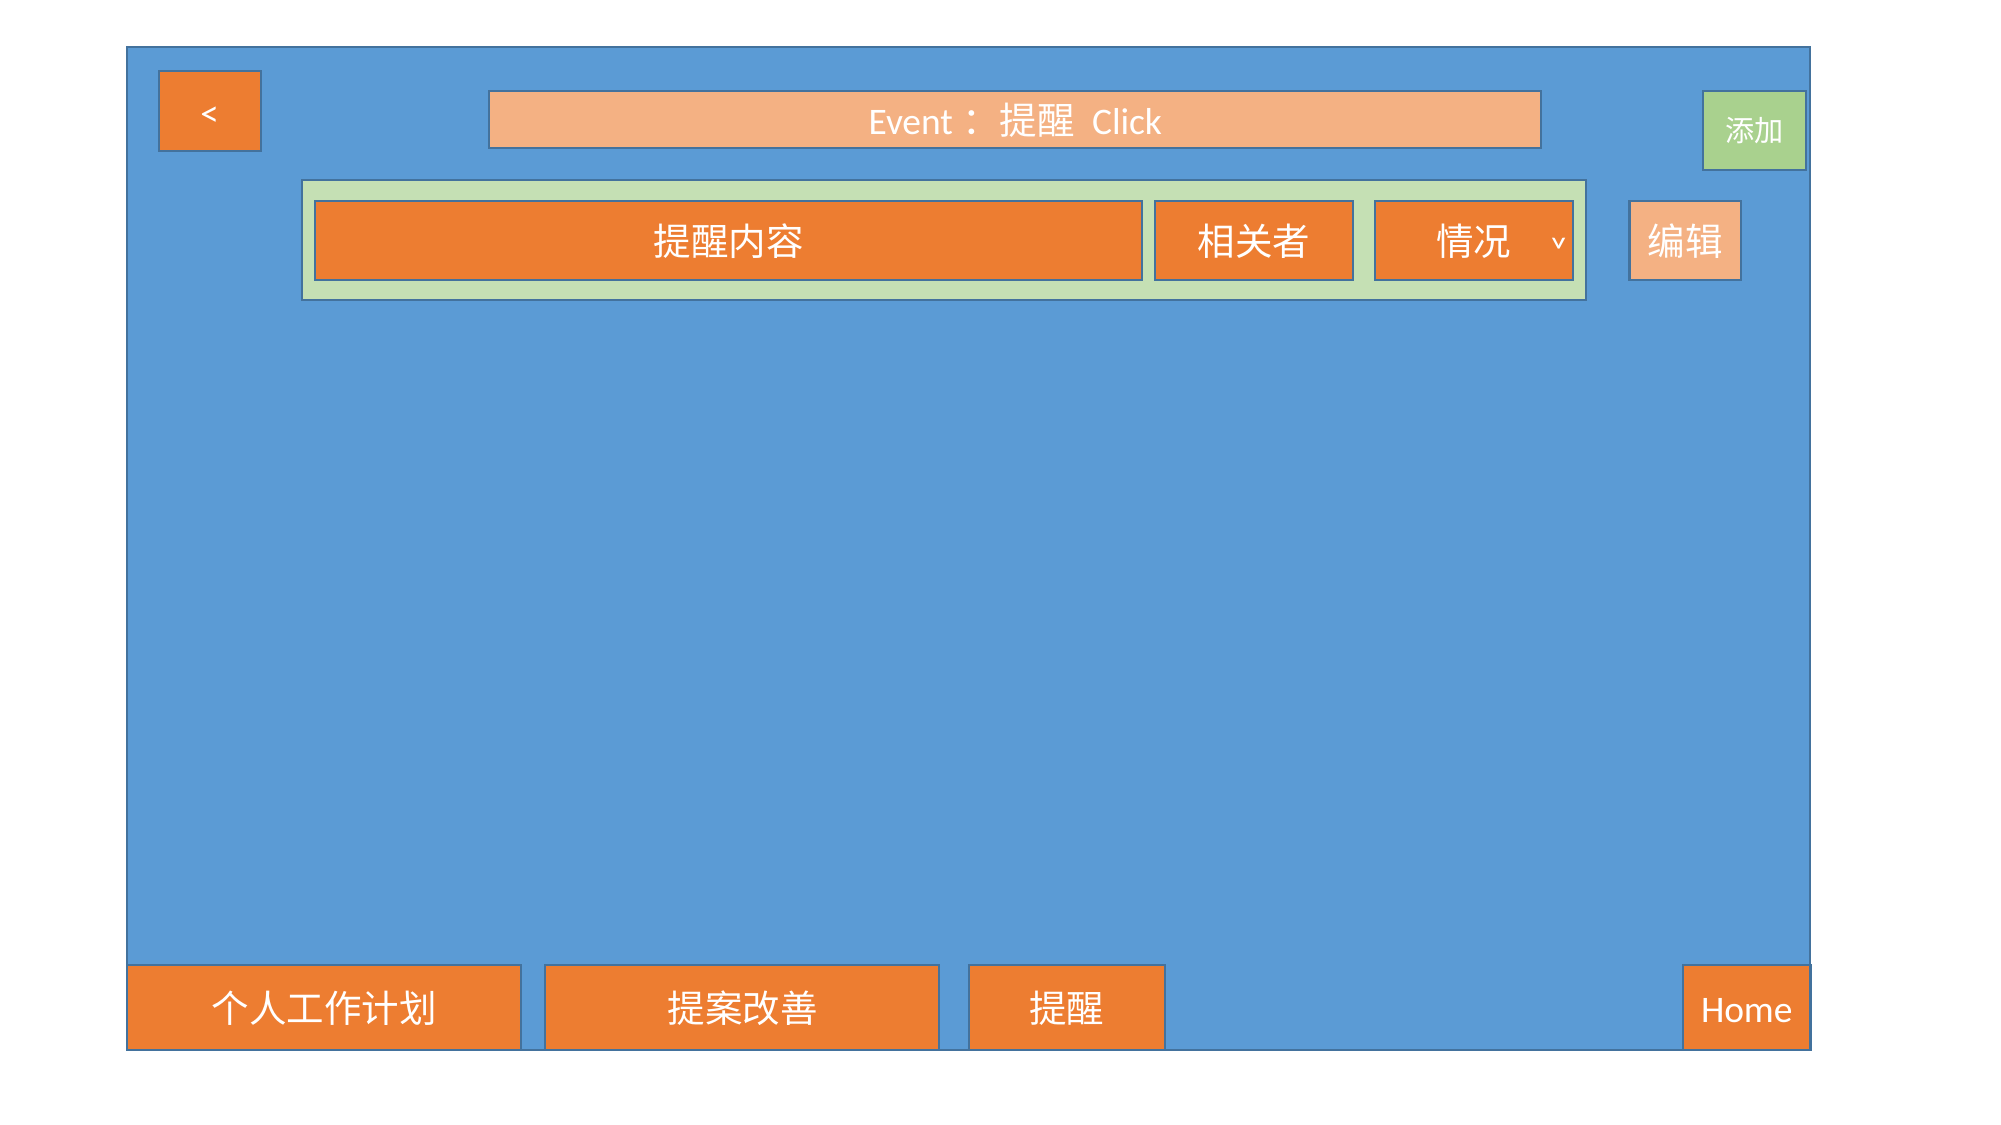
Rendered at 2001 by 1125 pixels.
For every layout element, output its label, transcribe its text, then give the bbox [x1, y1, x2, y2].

text_box < [158, 70, 262, 152]
text_box 添加 [1702, 90, 1807, 171]
text_box Home [1682, 964, 1812, 1051]
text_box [301, 180, 1741, 300]
text_box 提案改善 [544, 964, 940, 1051]
text_box 个人工作计划 [126, 964, 522, 1051]
text_box [126, 46, 1811, 1051]
text_box Event：提醒 Click [488, 90, 1542, 149]
text_box 提醒 [968, 964, 1166, 1051]
